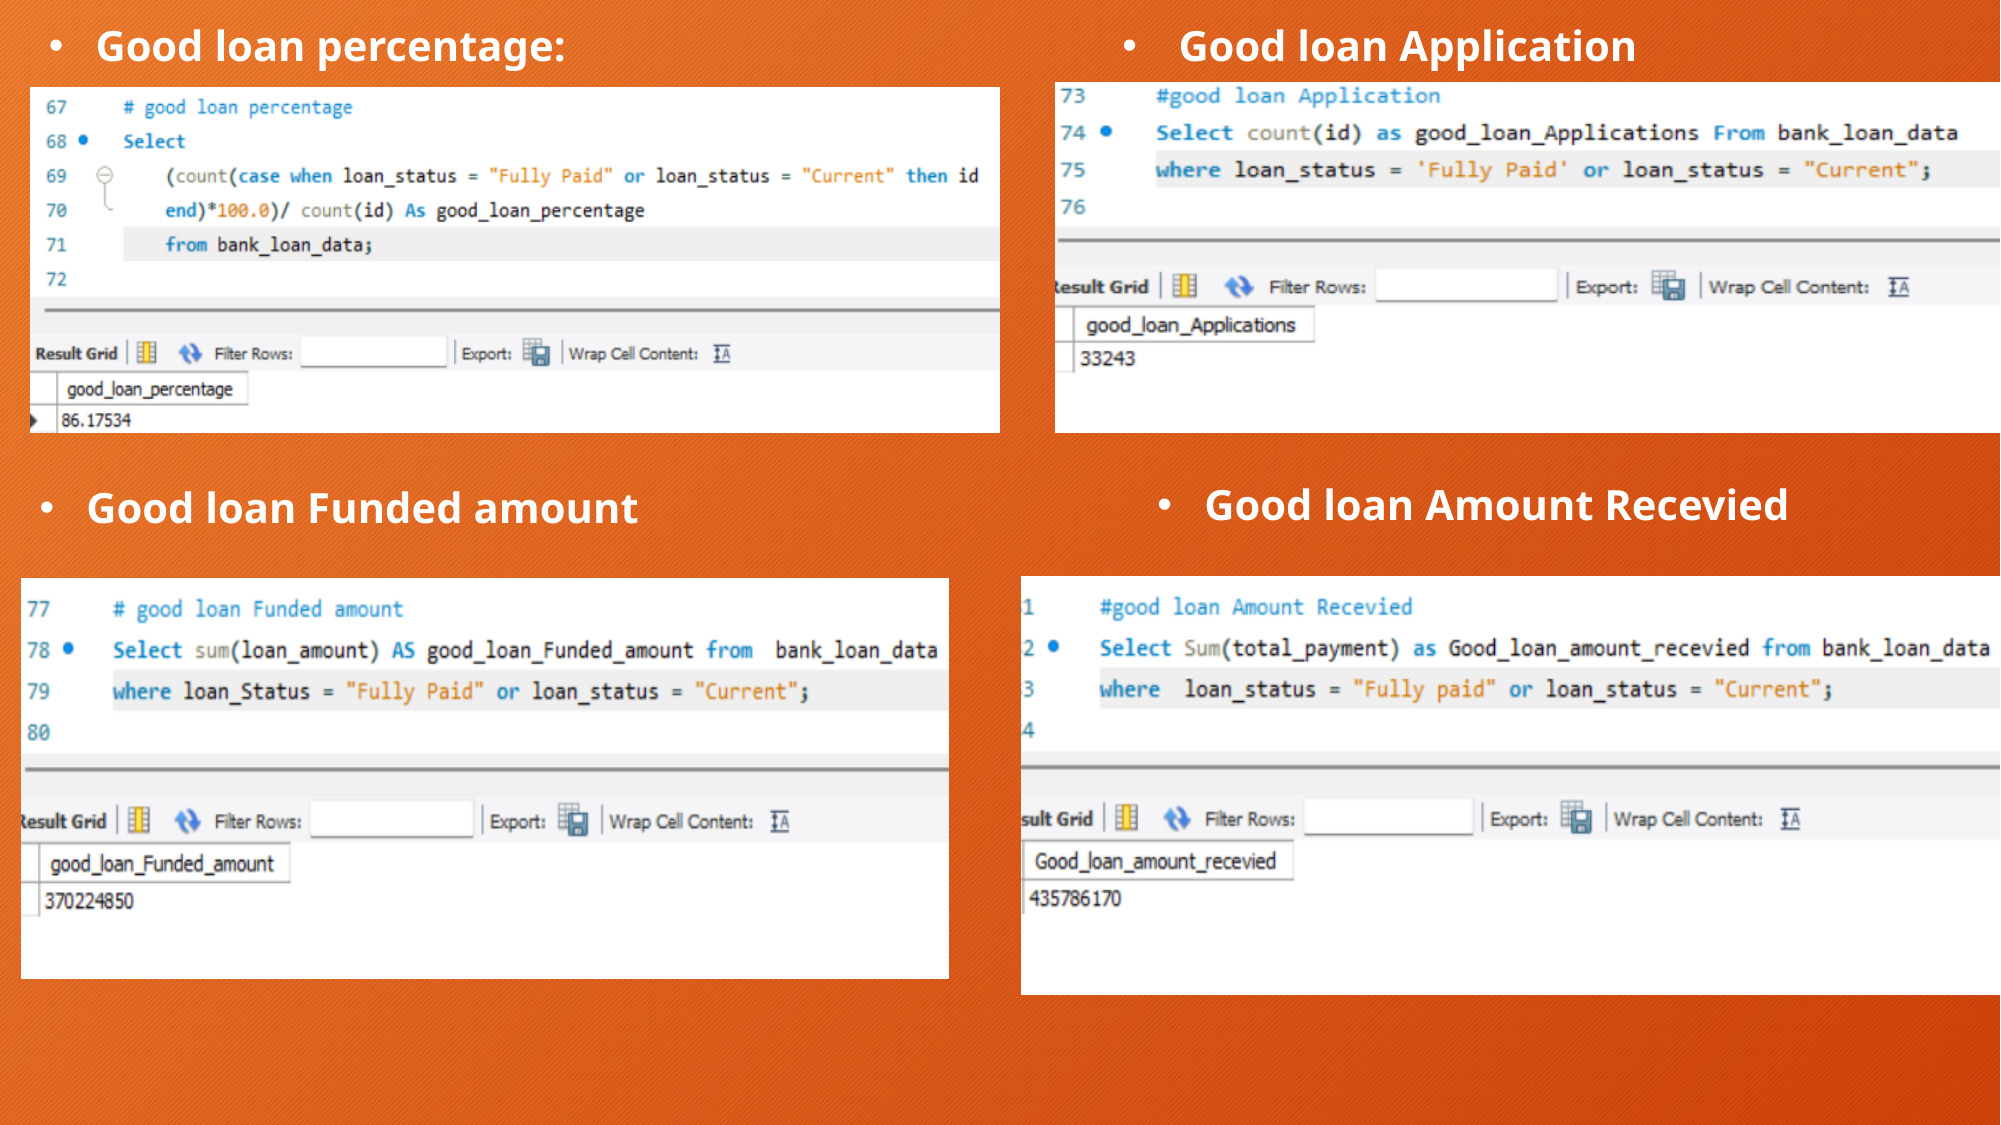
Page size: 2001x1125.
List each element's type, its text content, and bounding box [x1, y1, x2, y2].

text_box Good loan Application [1055, 12, 1705, 78]
picture [21, 578, 949, 979]
picture [1054, 81, 2000, 433]
text_box Good loan Funded amount [0, 474, 679, 540]
picture [30, 87, 1001, 434]
text_box Good loan percentage: [30, 12, 585, 78]
picture [1021, 575, 2000, 996]
text_box Good loan Amount Recevied [1084, 471, 1864, 537]
